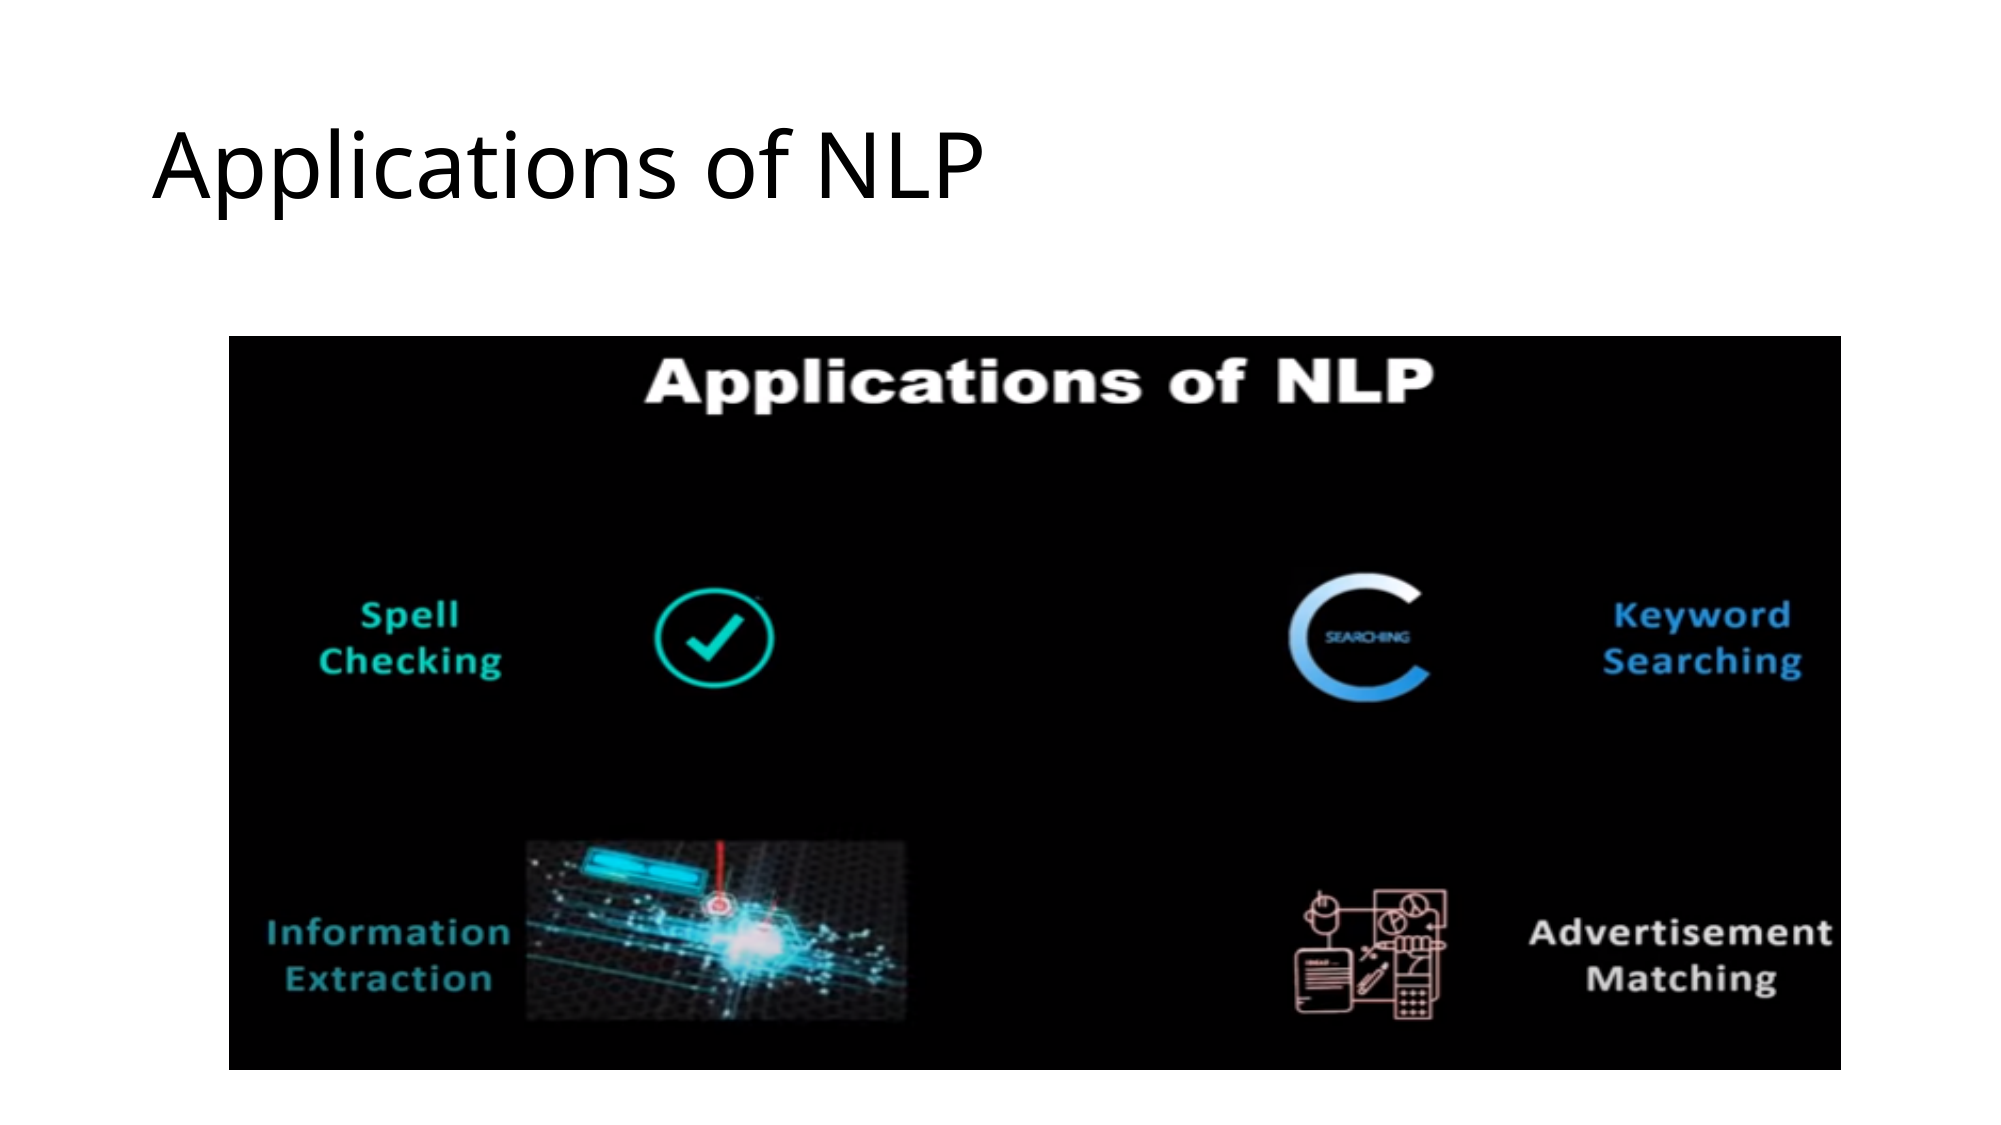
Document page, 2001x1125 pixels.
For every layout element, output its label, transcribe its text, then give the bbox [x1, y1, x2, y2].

title Applications of NLP [137, 59, 1863, 278]
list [229, 335, 1841, 1070]
